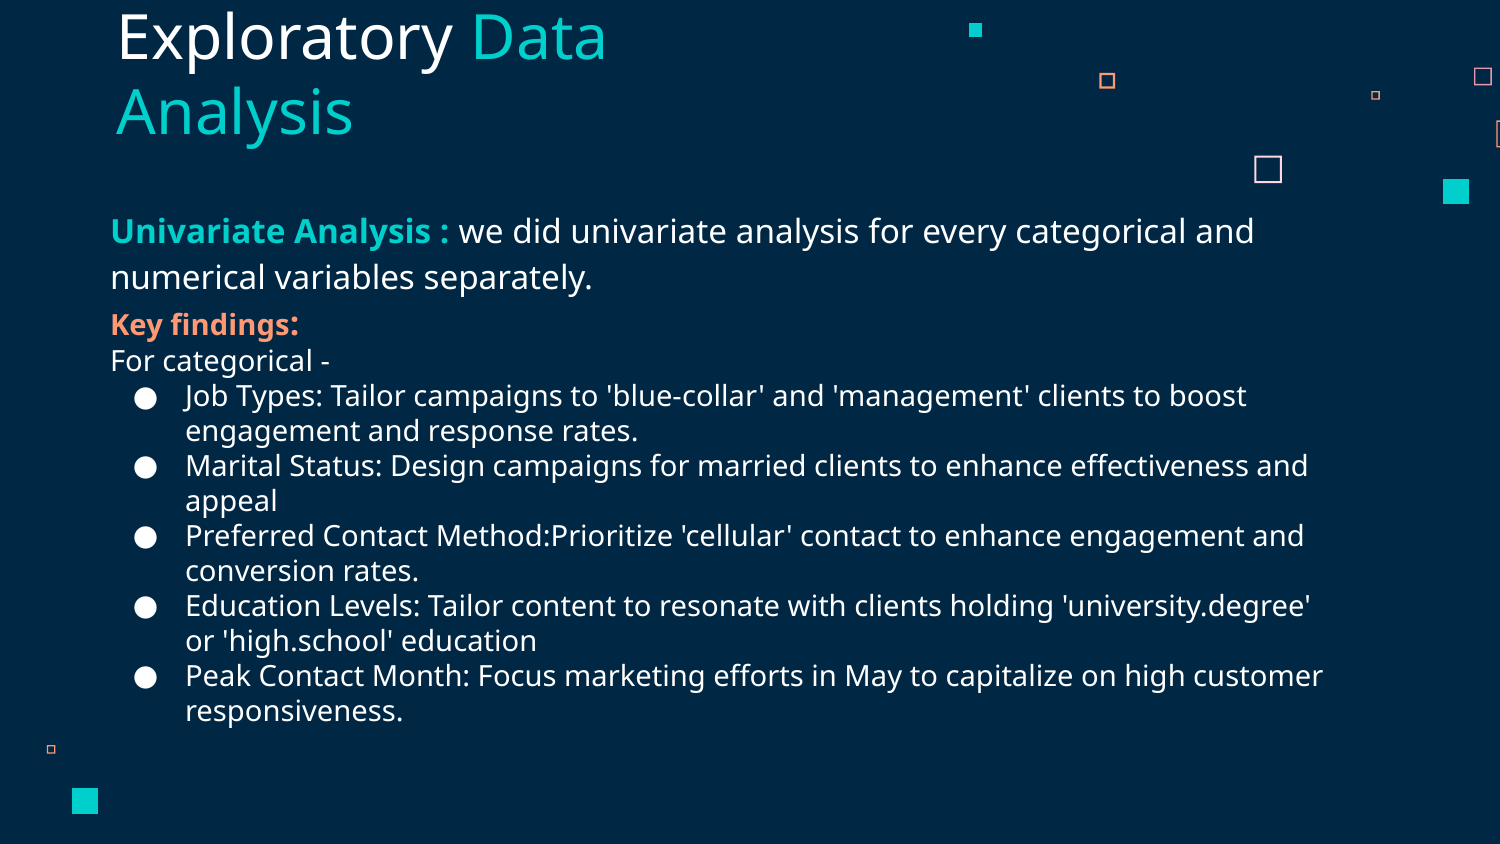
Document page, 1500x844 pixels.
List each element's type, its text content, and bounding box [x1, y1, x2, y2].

text_box Univariate Analysis : we did univariate analysis for every categorical and numerical variables separately. Key findings: For categorical - Job Types: Tailor campaigns to 'blue-collar' and 'management' clients to boost engagement and response rates. Marital Status: Design campaigns for married clients to enhance effectiveness and appeal Preferred Contact Method:Prioritize 'cellular' contact to enhance engagement and conversion rates. Education Levels: Tailor content to resonate with clients holding 'university.degree' or 'high.school' education Peak Contact Month: Focus marketing efforts in May to capitalize on high customer responsiveness. [95, 189, 1355, 759]
title Exploratory Data Analysis [101, 67, 853, 163]
